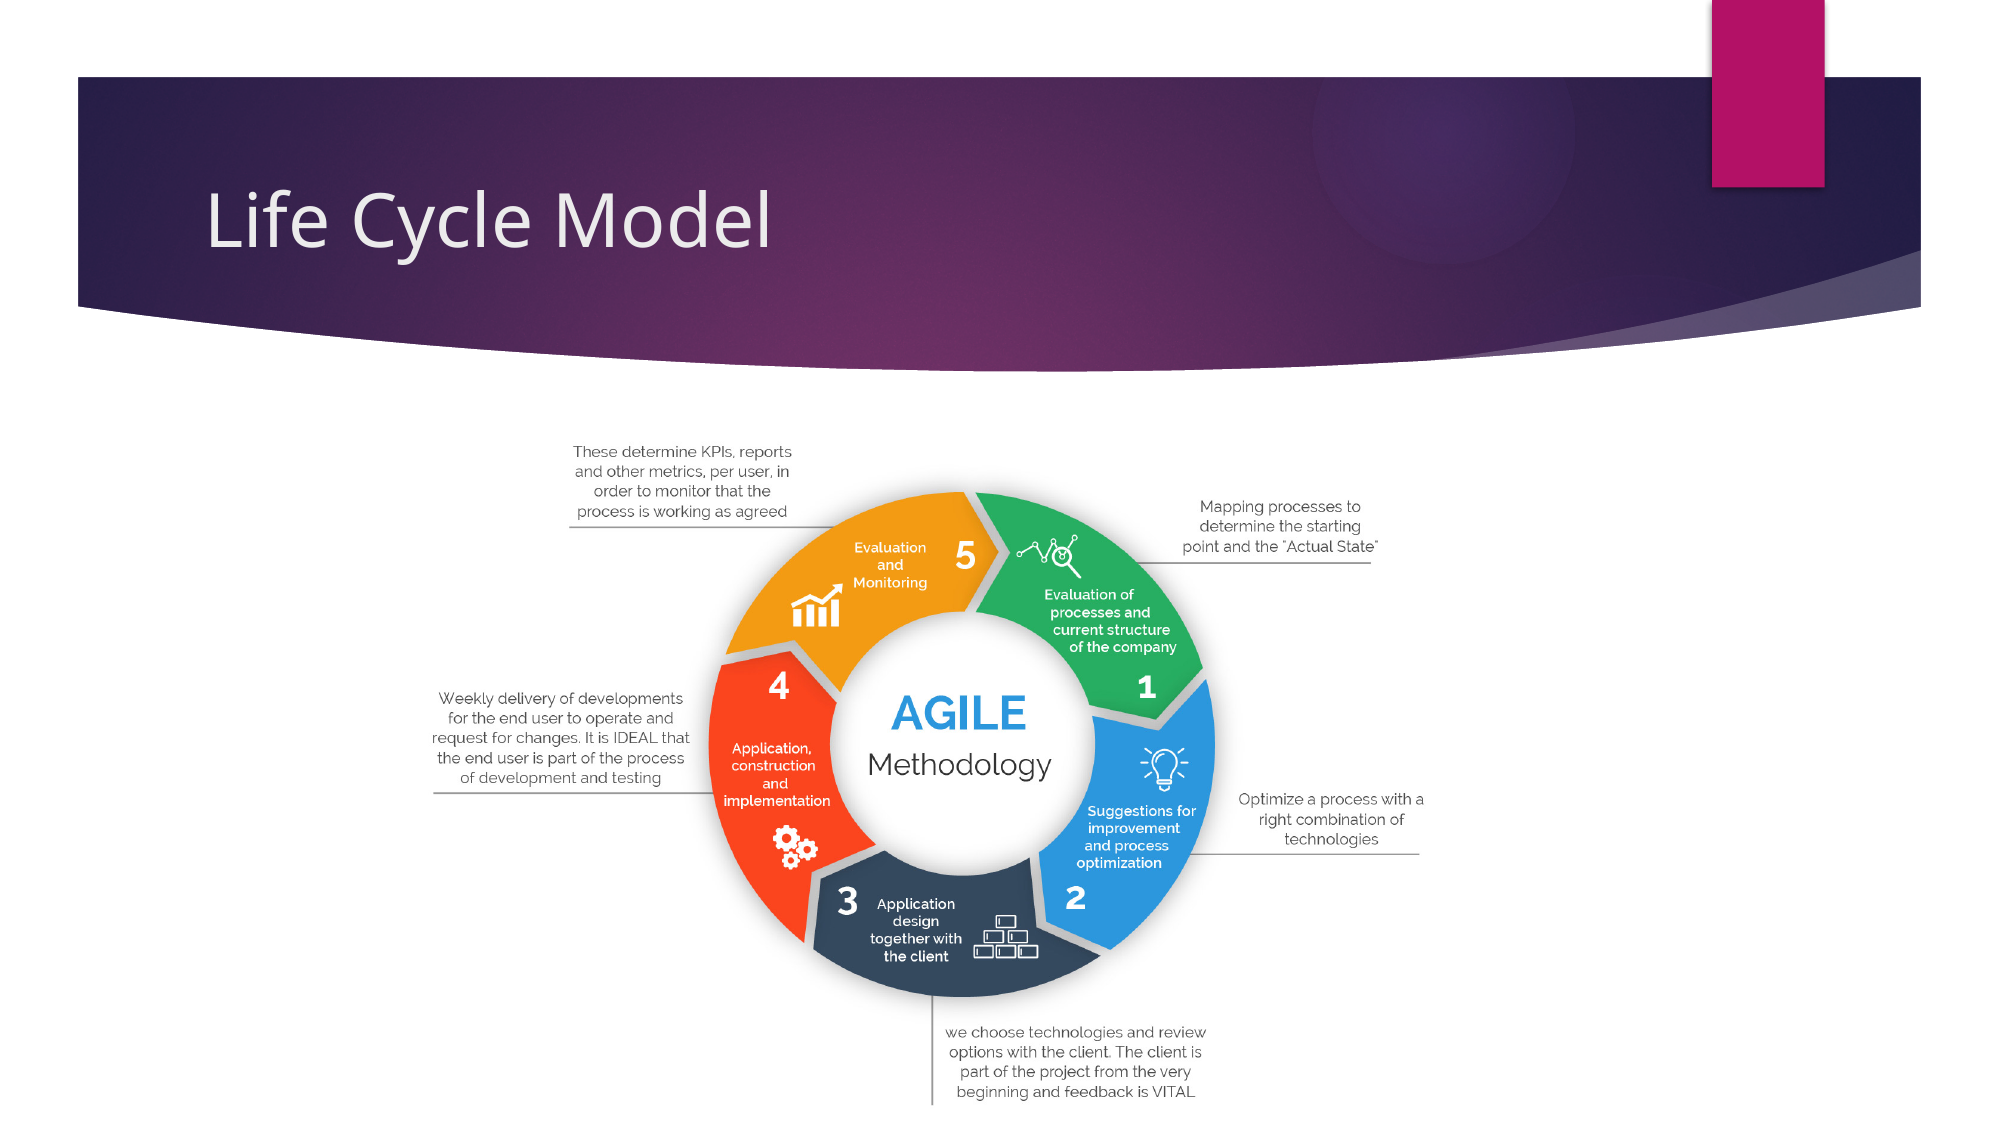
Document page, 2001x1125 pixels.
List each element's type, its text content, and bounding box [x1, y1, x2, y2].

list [414, 426, 1448, 1125]
title Life Cycle Model [189, 159, 1627, 276]
